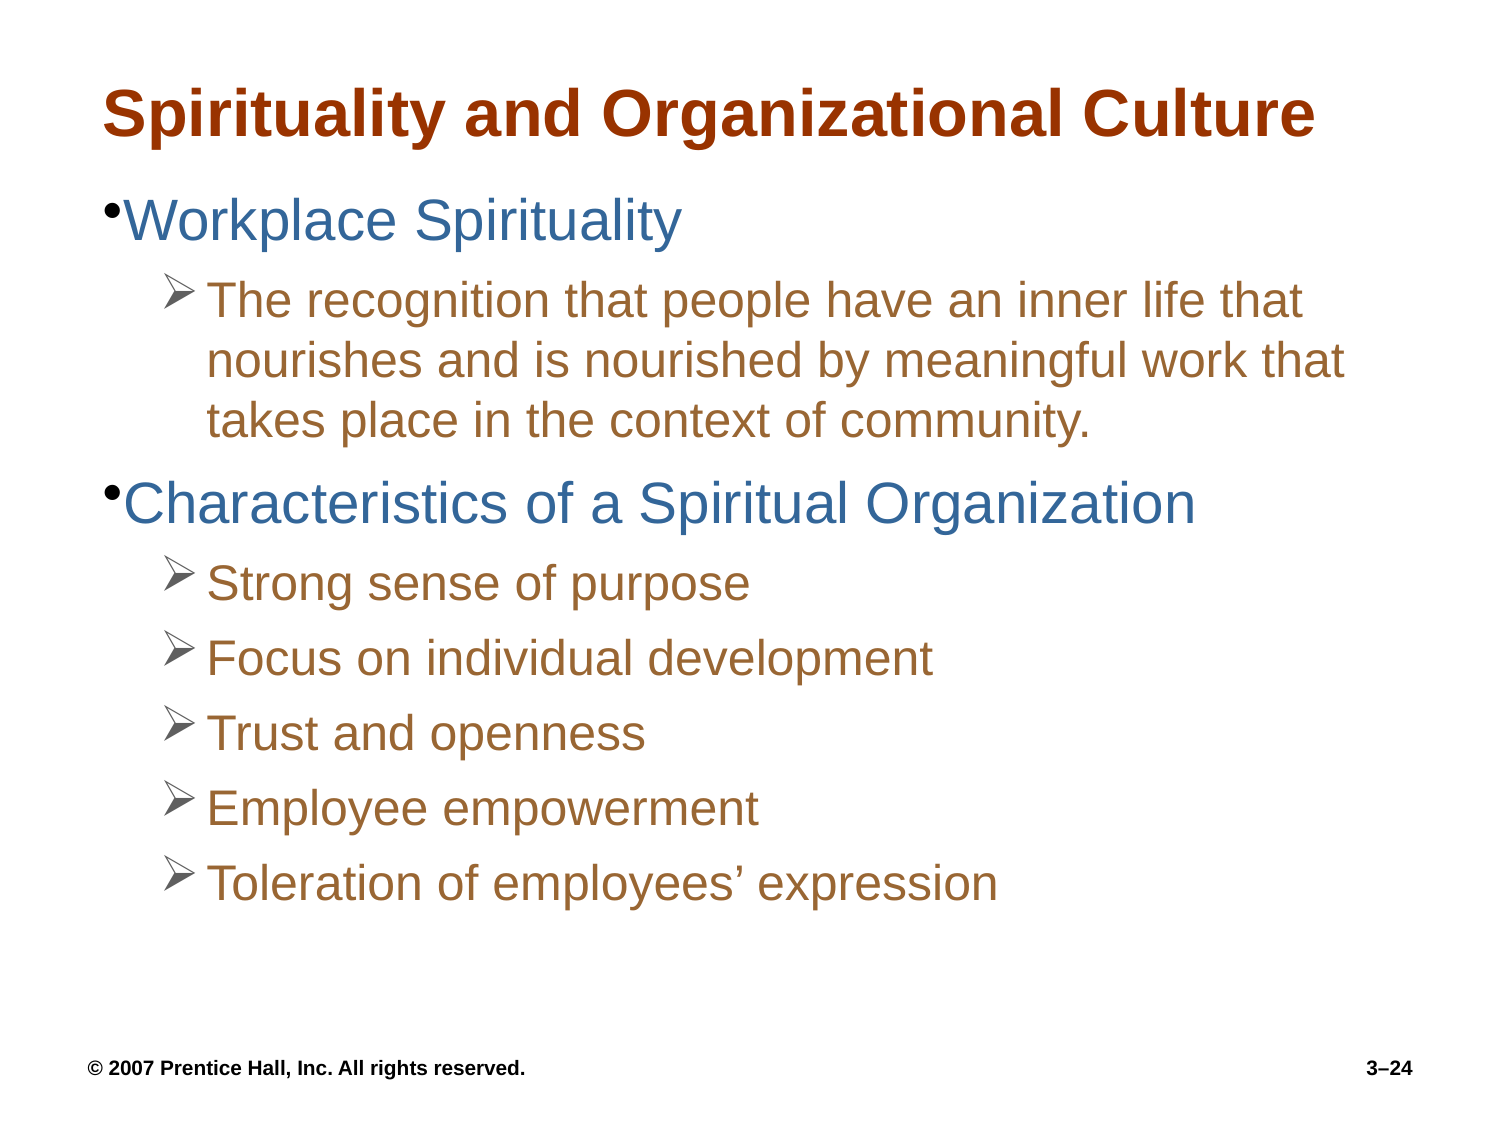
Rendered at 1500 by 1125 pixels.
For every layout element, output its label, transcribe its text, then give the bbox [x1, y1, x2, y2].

slide_number 3–24 [1049, 1012, 1413, 1088]
footer © 2007 Prentice Hall, Inc. All rights reserved. [87, 1012, 751, 1088]
list Workplace Spirituality The recognition that people have an inner life that nourishes and is nourished by meaningful work that takes place in the context of community. Characteristics of a Spiritual Organization Strong sense of purpose Focus on individual development Trust and openness Employee empowerment Toleration of employees’ expression [87, 174, 1417, 1001]
title Spirituality and Organizational Culture [87, 62, 1413, 158]
